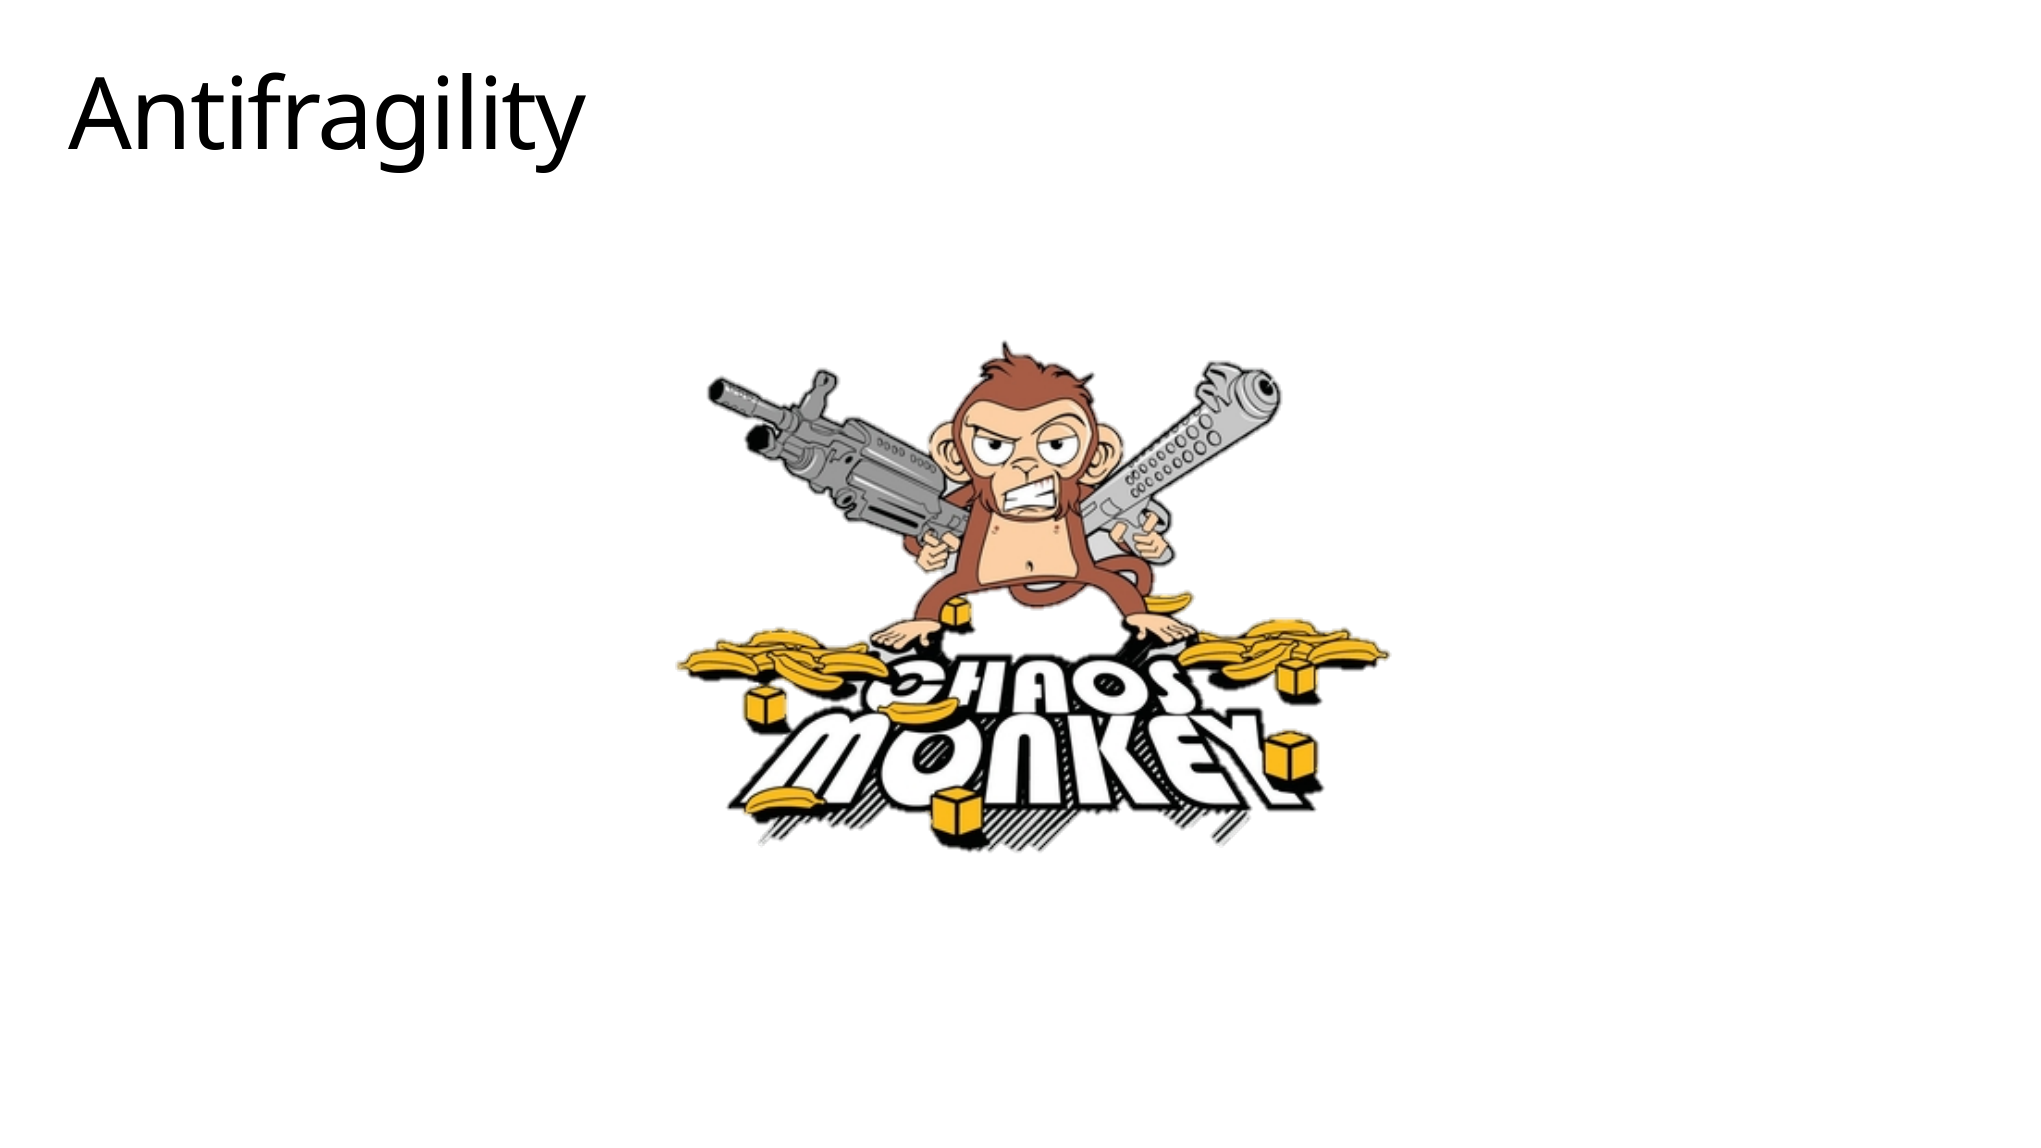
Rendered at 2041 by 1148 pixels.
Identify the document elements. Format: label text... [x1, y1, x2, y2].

title Antifragility [45, 48, 1996, 199]
picture [465, 148, 1576, 931]
